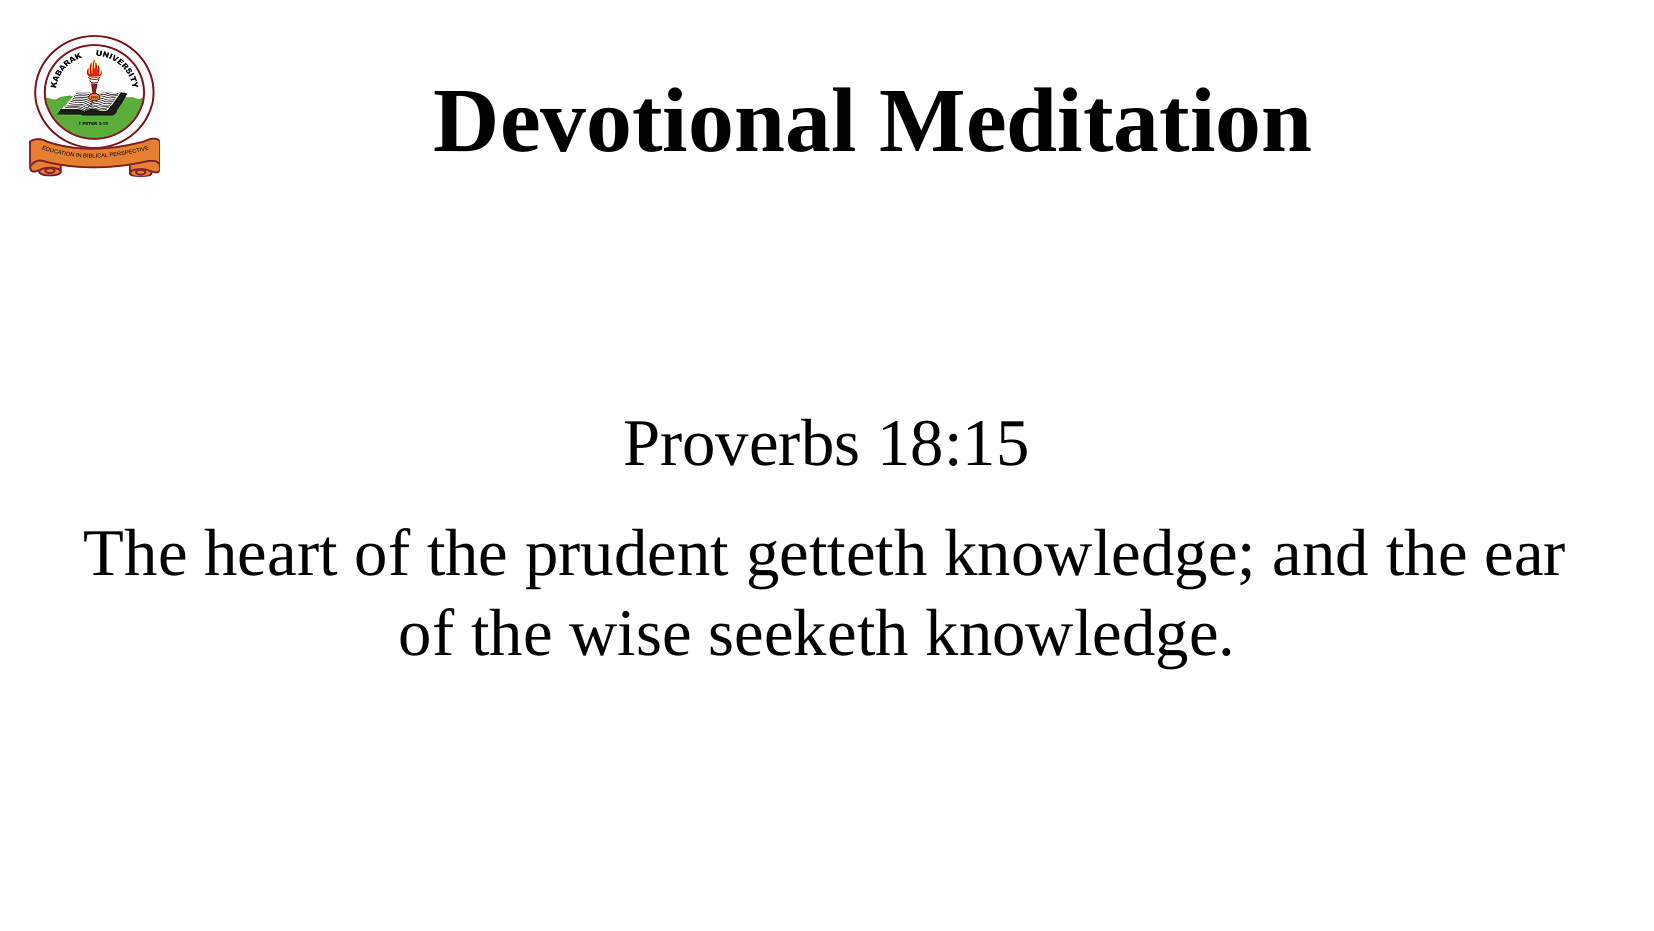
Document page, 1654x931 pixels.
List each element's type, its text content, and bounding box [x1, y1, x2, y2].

picture [29, 35, 160, 177]
text_box Proverbs 18:15 The heart of the prudent getteth knowledge; and the ear of the wise seeketh knowledge. [82, 217, 1571, 851]
text_box Devotional Meditation [177, 36, 1571, 193]
